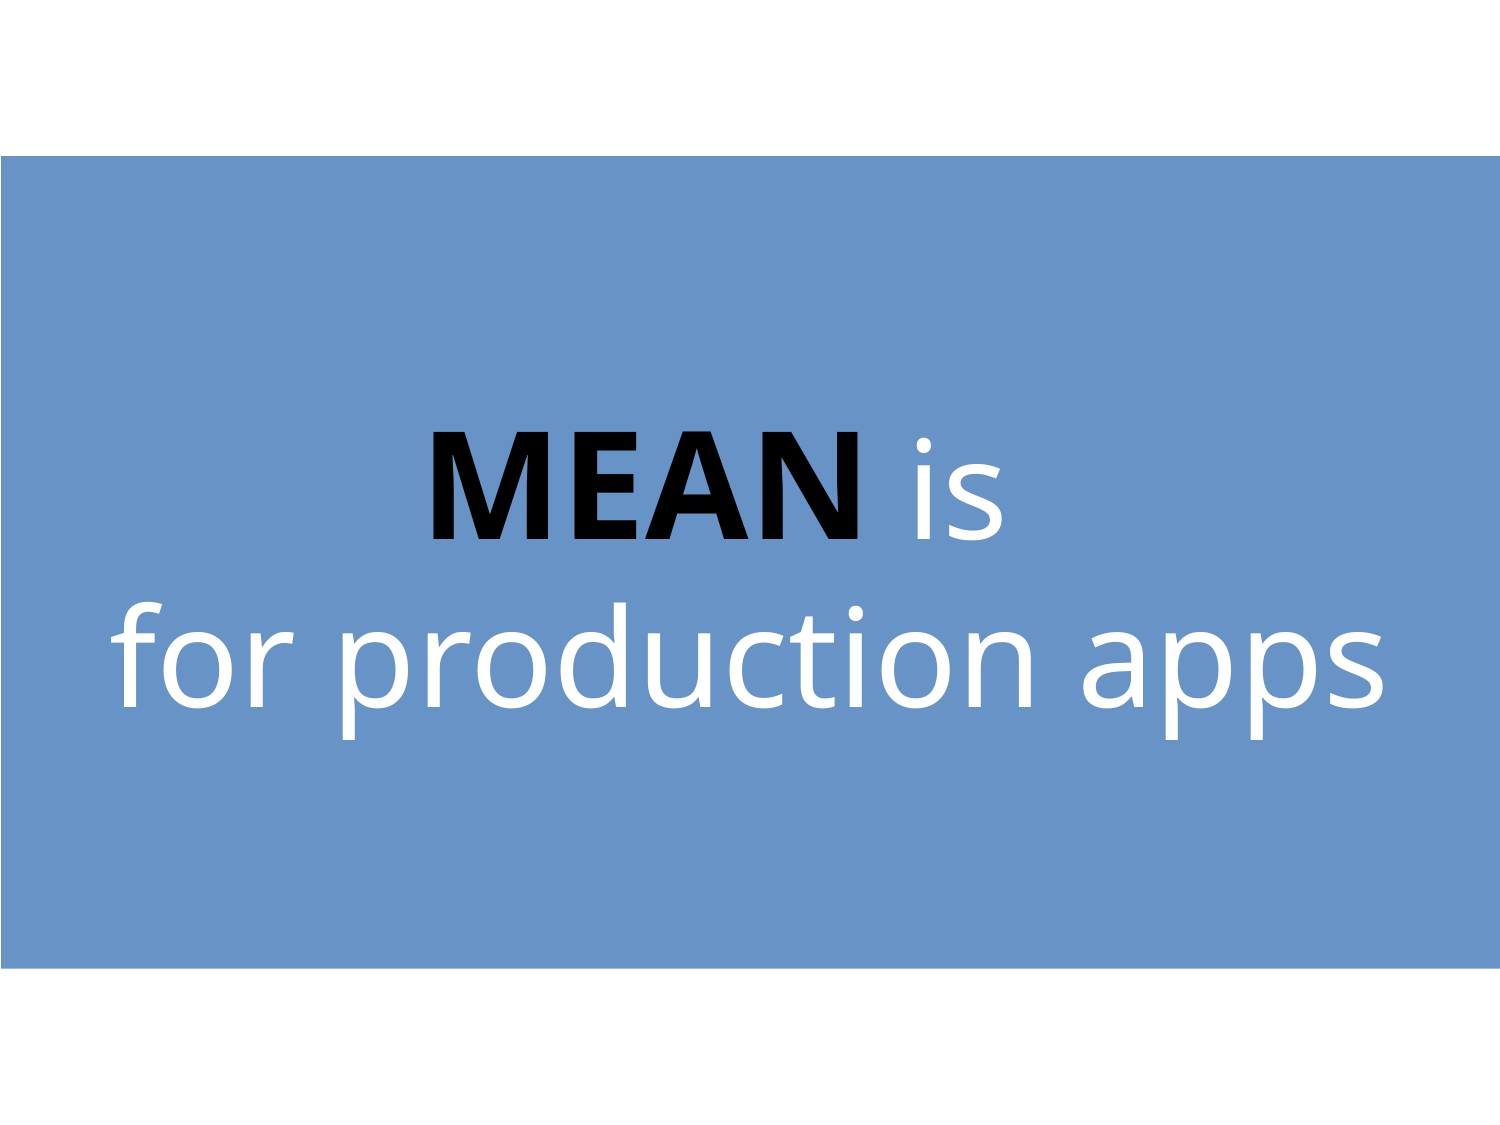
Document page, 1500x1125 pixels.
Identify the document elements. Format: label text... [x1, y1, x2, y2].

subtitle MEAN is for production apps [0, 268, 1500, 857]
